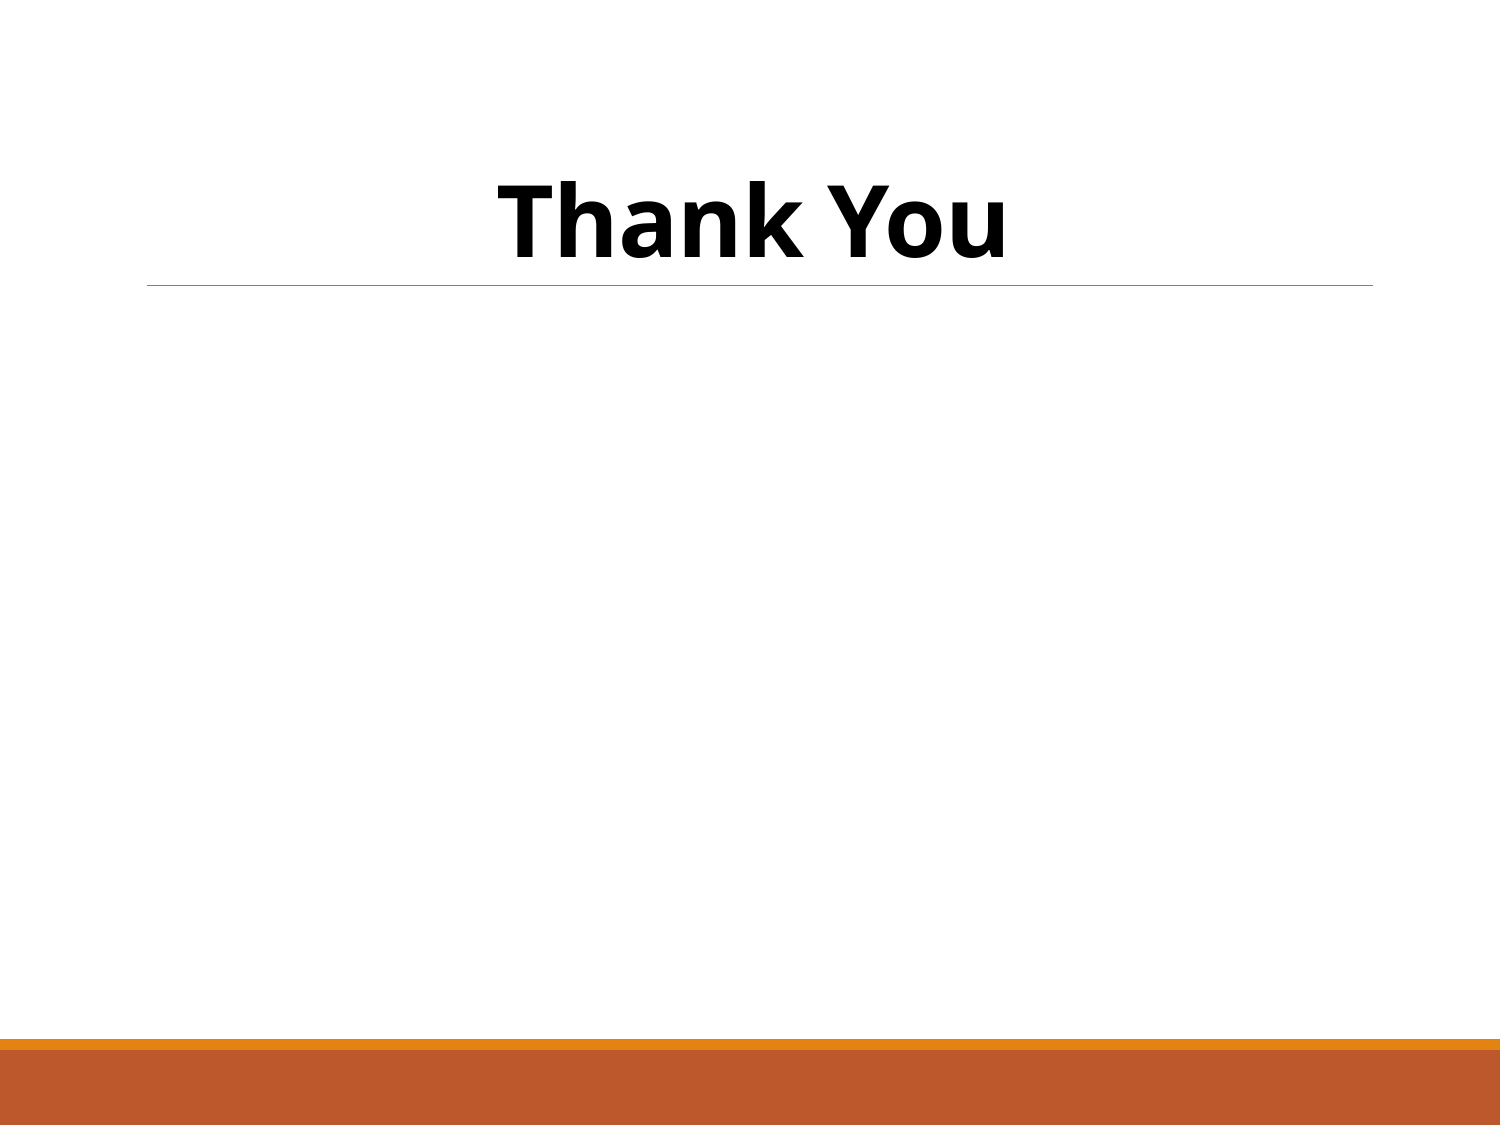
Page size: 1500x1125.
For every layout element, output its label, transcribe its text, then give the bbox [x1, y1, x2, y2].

title Thank You [135, 47, 1373, 285]
